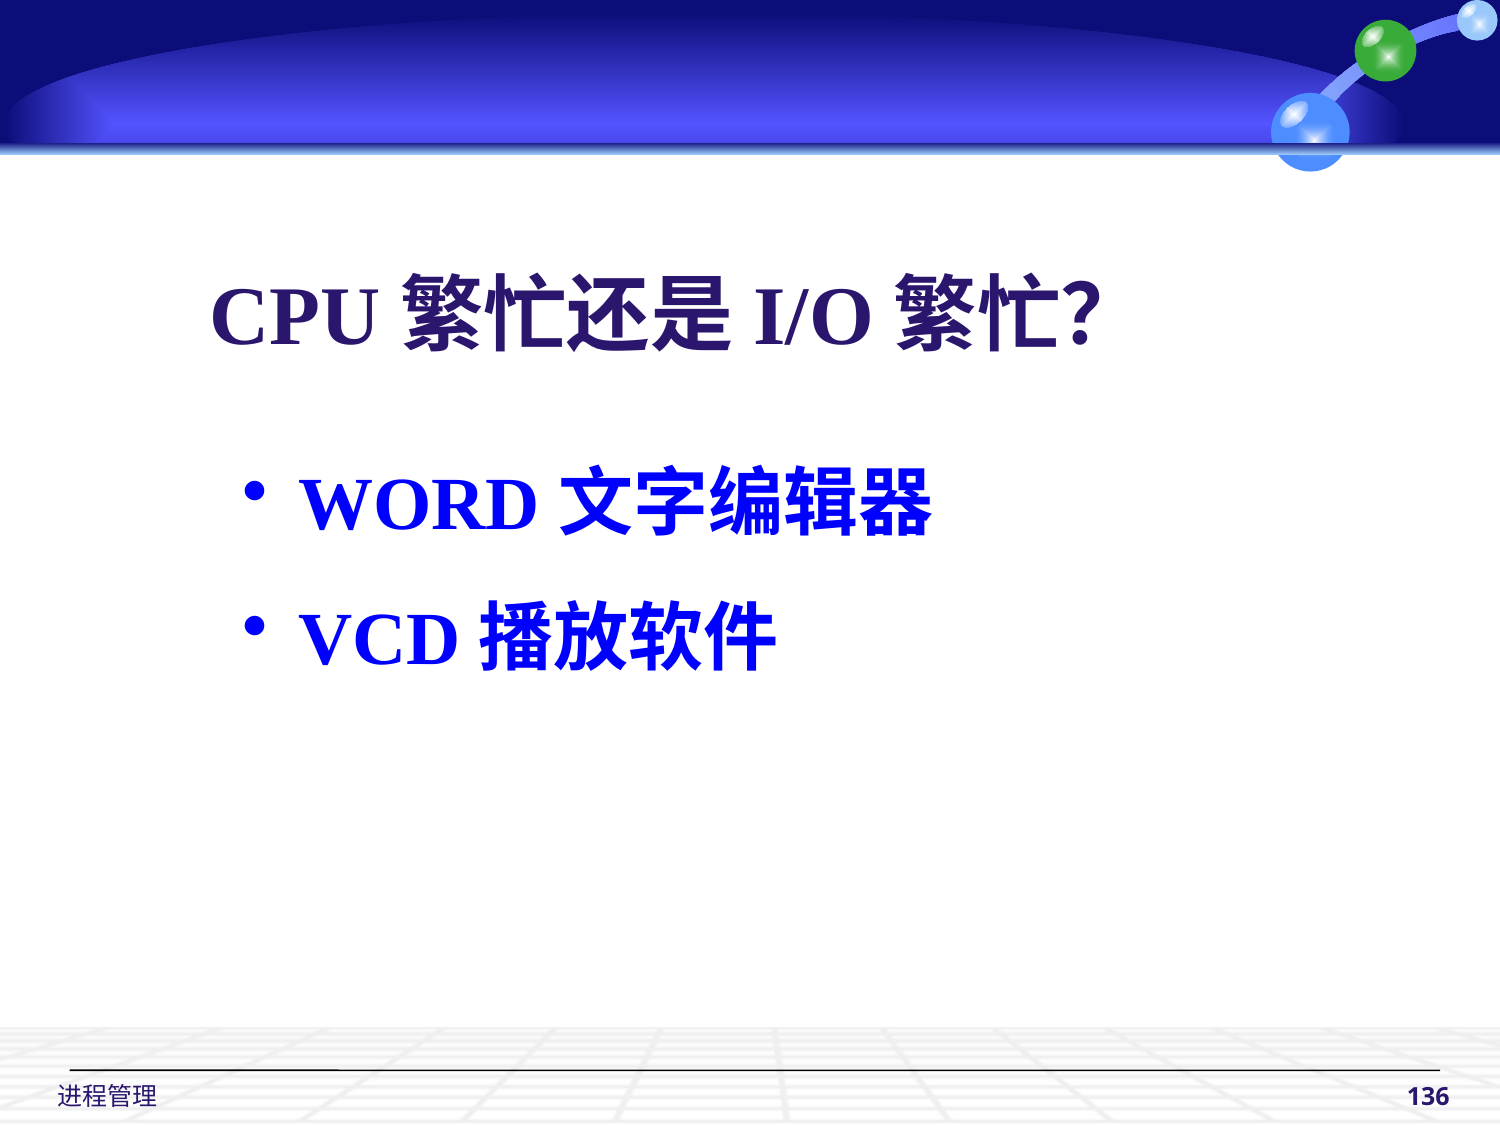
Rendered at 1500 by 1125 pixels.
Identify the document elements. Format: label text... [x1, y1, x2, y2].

text_box WORD文字编辑器 VCD播放软件 [227, 447, 1325, 688]
text_box CPU繁忙还是I/O繁忙？ [154, 253, 1200, 369]
slide_number 进程管理 [20, 1072, 434, 1124]
picture [0, 1028, 1500, 1125]
footer 136 [989, 1072, 1465, 1124]
